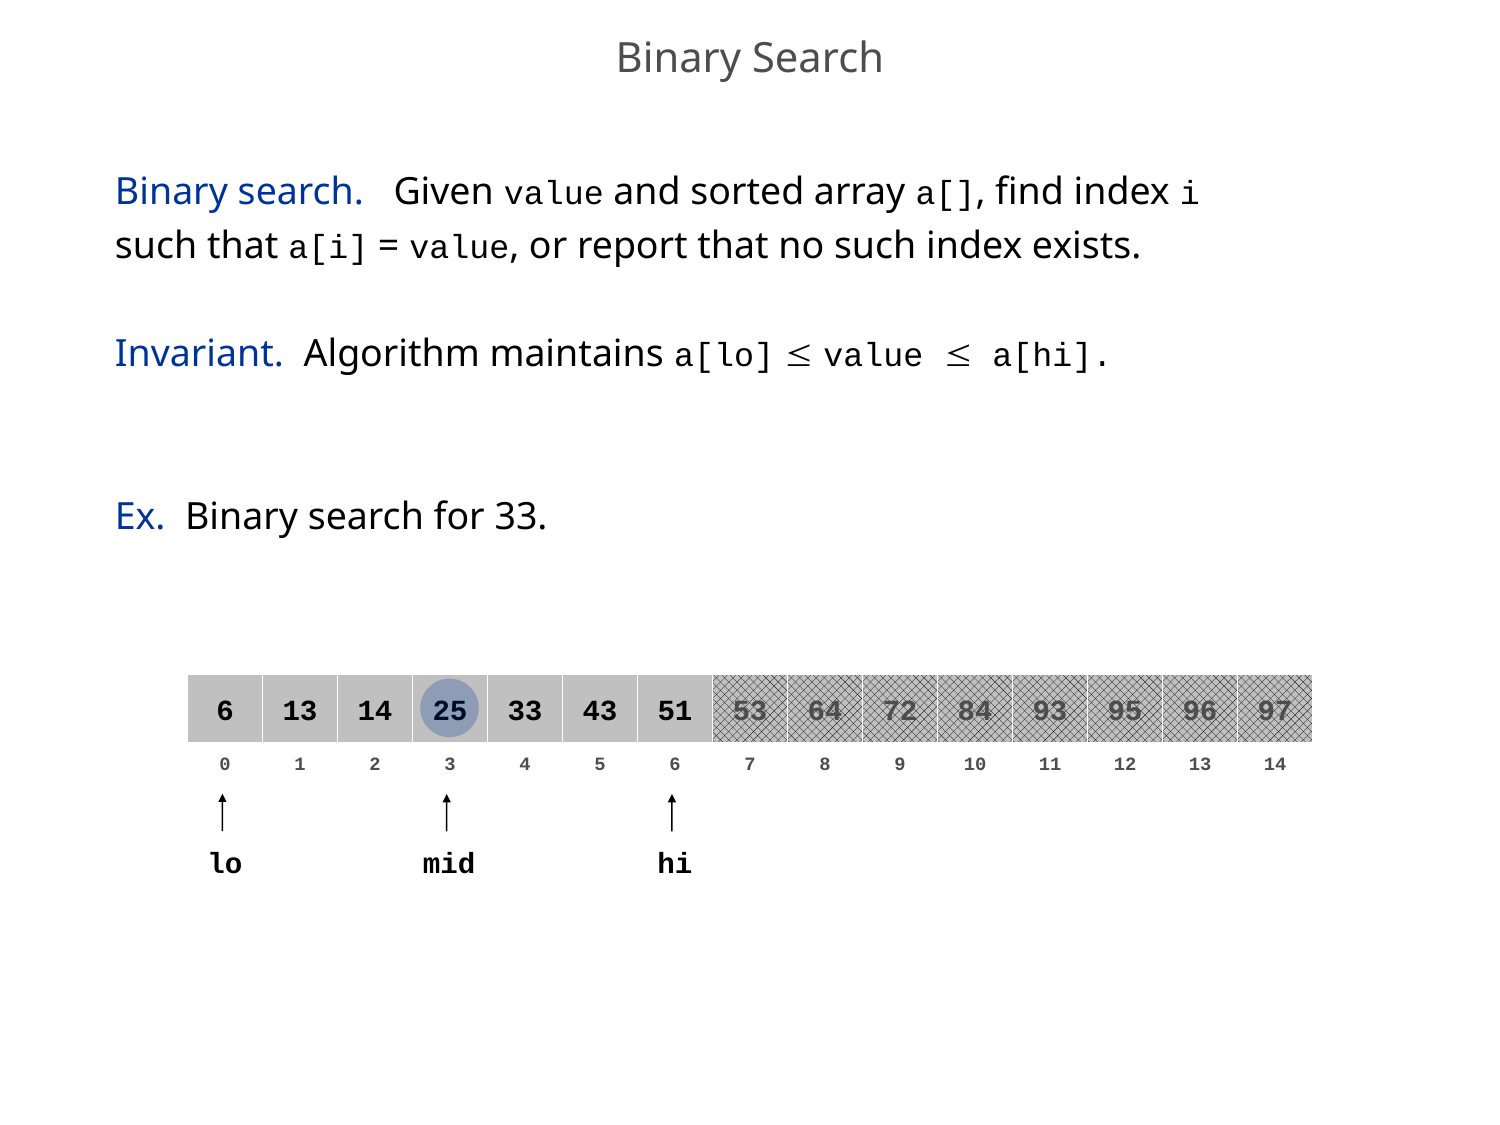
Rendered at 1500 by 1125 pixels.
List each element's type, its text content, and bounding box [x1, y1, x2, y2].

text_box 43 [562, 673, 638, 743]
text_box mid [407, 837, 491, 888]
text_box 1 [263, 747, 338, 780]
text_box 53 [712, 673, 788, 743]
text_box 6 [187, 673, 263, 743]
text_box 96 [1162, 673, 1238, 743]
text_box [442, 793, 451, 832]
text_box 3 [412, 747, 487, 780]
text_box 93 [1012, 673, 1087, 743]
text_box 5 [562, 747, 638, 780]
text_box lo [192, 836, 258, 887]
text_box 6 [638, 747, 712, 780]
text_box 8 [788, 747, 862, 780]
text_box 25 [412, 673, 487, 743]
text_box 13 [1162, 747, 1238, 780]
text_box [667, 793, 677, 832]
text_box 72 [862, 673, 938, 743]
text_box 33 [487, 673, 562, 743]
text_box 9 [862, 747, 938, 780]
text_box 97 [1238, 673, 1313, 743]
text_box 95 [1087, 673, 1162, 743]
text_box hi [642, 837, 708, 888]
text_box 64 [788, 673, 862, 743]
text_box 13 [263, 673, 338, 743]
title Binary Search [0, 24, 1500, 100]
text_box 14 [1238, 747, 1313, 780]
text_box 84 [938, 673, 1012, 743]
text_box 10 [938, 747, 1012, 780]
text_box 14 [338, 673, 412, 743]
text_box 11 [1012, 747, 1087, 780]
text_box [420, 678, 479, 738]
list Binary search. Given value and sorted array a[], find index i such that a[i] = value, or report that no such index exists. Invariant. Algorithm maintains a[lo]  value  a[hi]. Ex. Binary search for 33. [99, 149, 1388, 1038]
text_box 12 [1087, 747, 1162, 780]
text_box 7 [712, 747, 788, 780]
text_box 2 [338, 747, 412, 780]
text_box 0 [187, 747, 263, 780]
text_box 51 [638, 673, 712, 743]
text_box 4 [487, 747, 562, 780]
text_box [218, 793, 227, 832]
